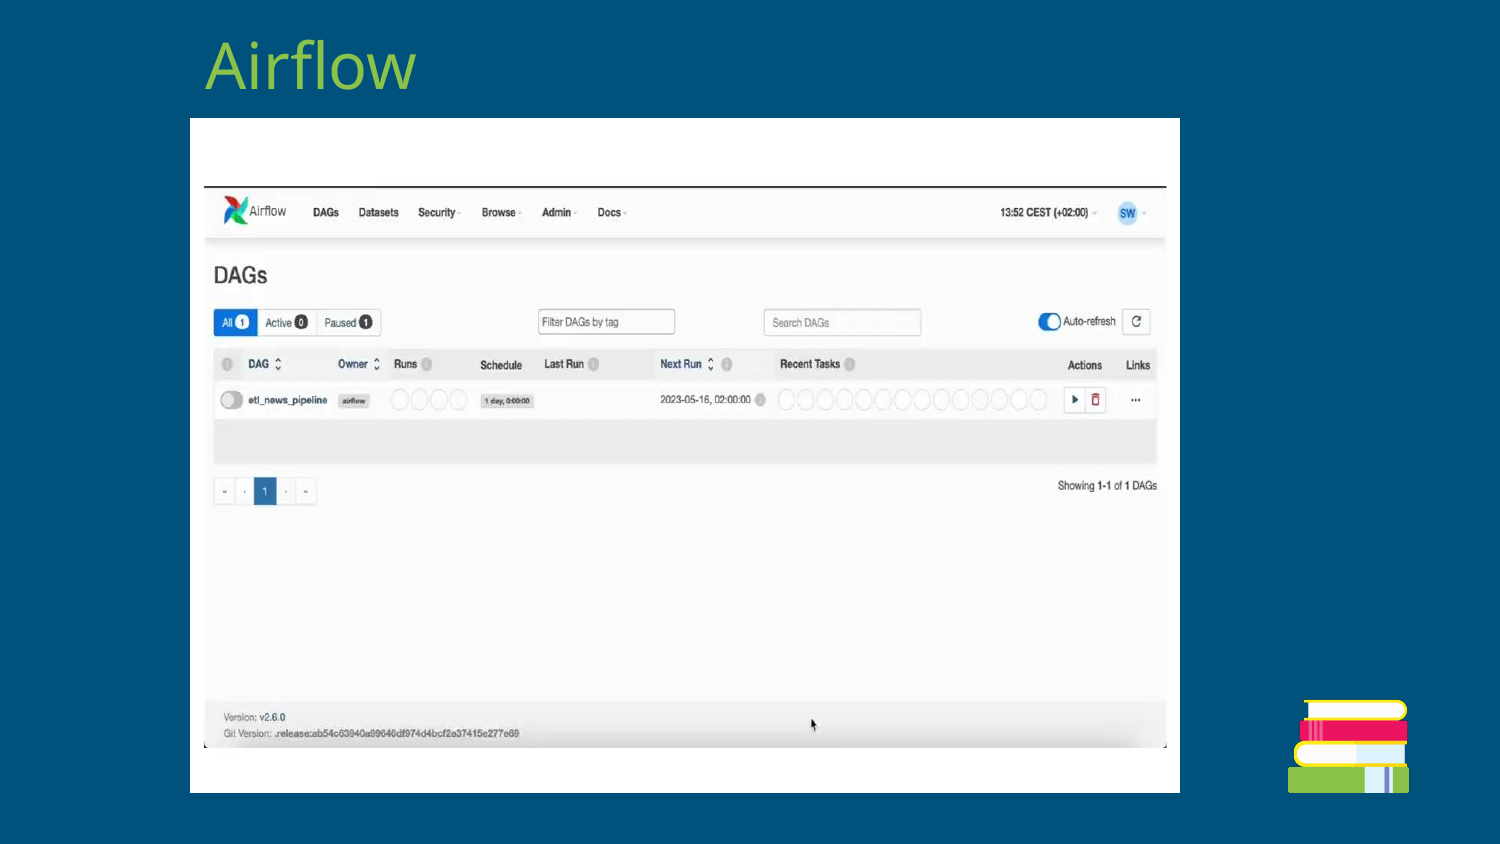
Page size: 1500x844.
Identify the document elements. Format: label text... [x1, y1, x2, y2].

picture [1289, 700, 1408, 792]
picture [191, 119, 1179, 792]
text_box Airflow [190, 9, 1228, 118]
